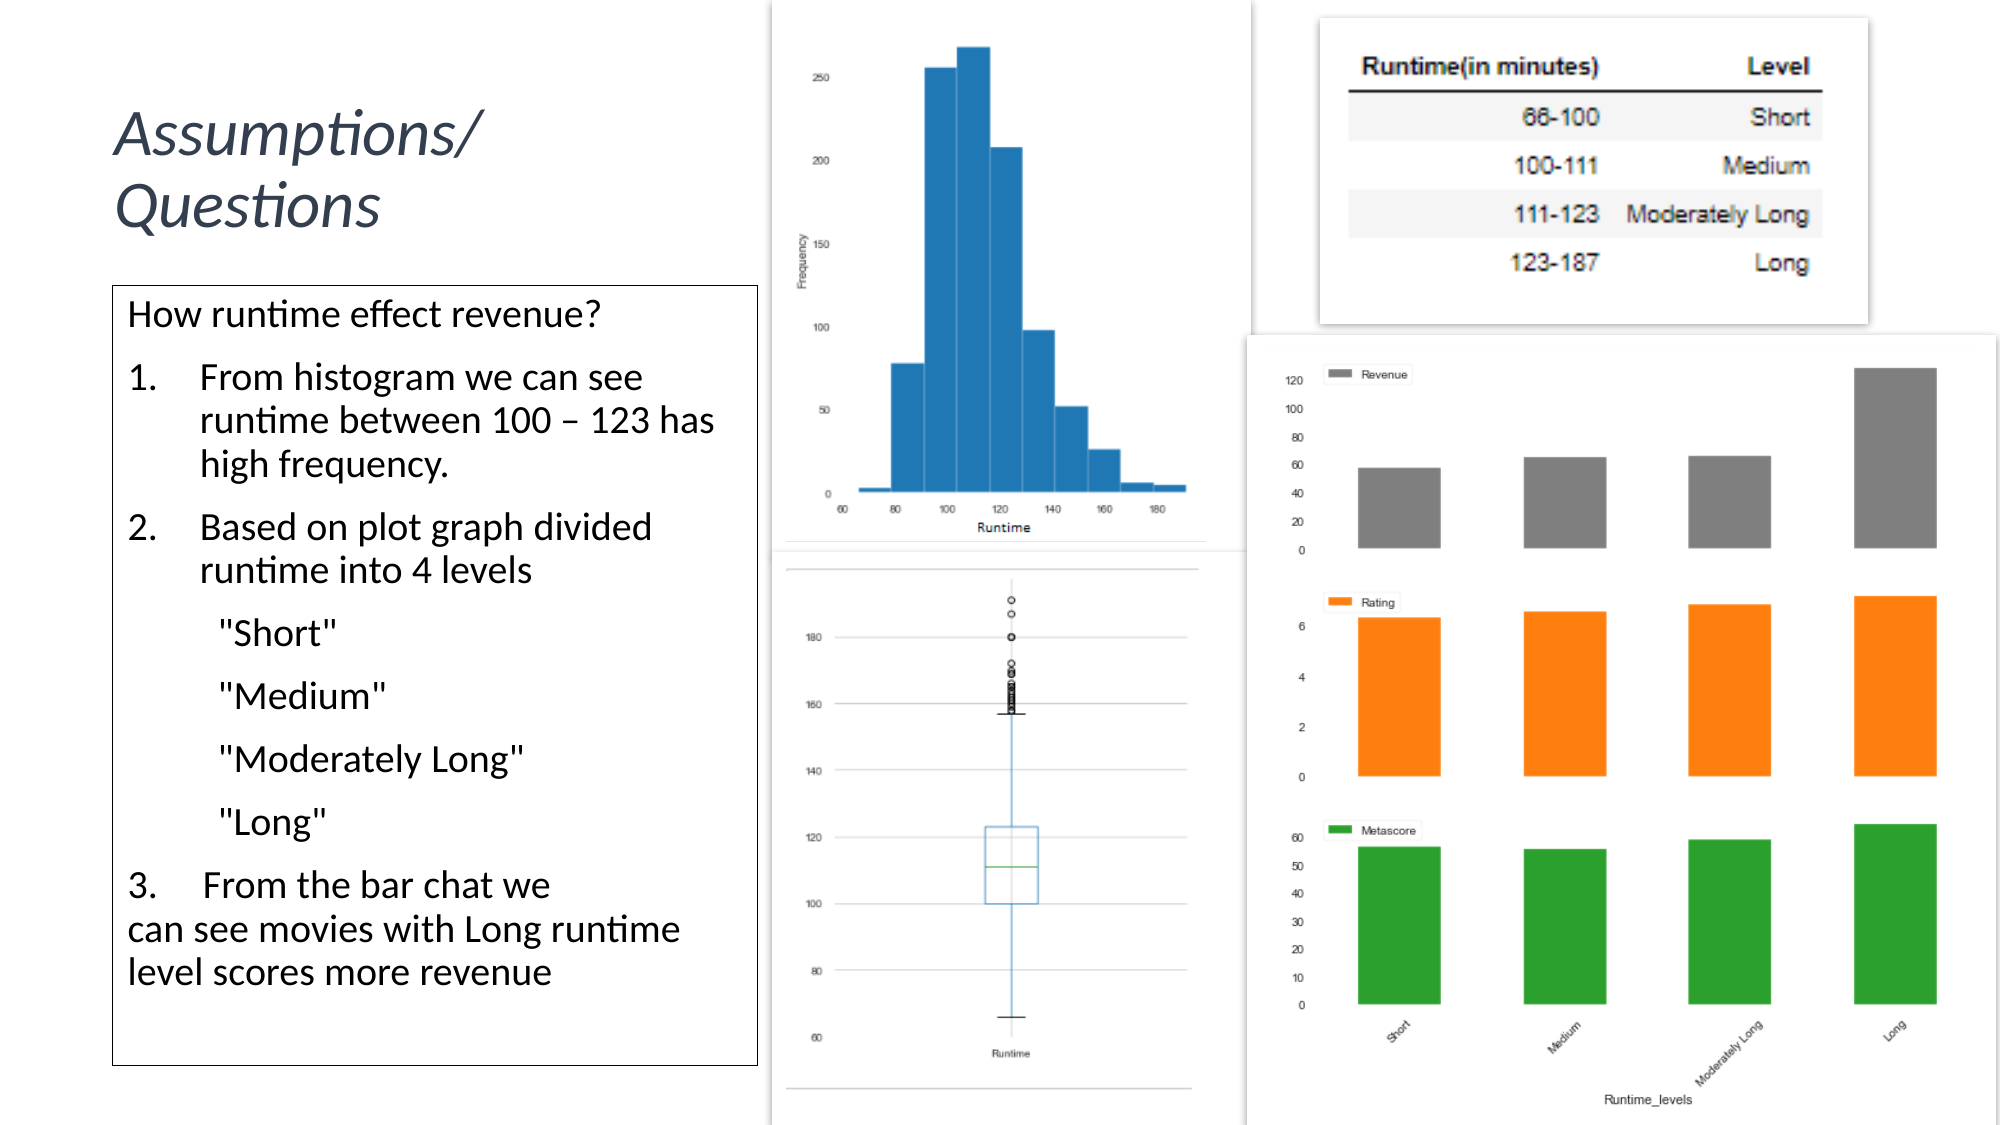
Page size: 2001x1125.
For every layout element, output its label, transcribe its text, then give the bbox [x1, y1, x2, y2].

list How runtime effect revenue? From histogram we can see runtime between 100 – 123 has high frequency. Based on plot graph divided runtime into 4 levels "Short" "Medium" "Moderately Long" "Long" 3. From the bar chat we can see movies with Long runtime level scores more revenue [112, 285, 758, 1066]
picture [786, 566, 1237, 1113]
picture [1261, 349, 1982, 1115]
picture [786, 14, 1237, 543]
picture [1334, 32, 1854, 310]
title Assumptions/ Questions [99, 0, 745, 250]
